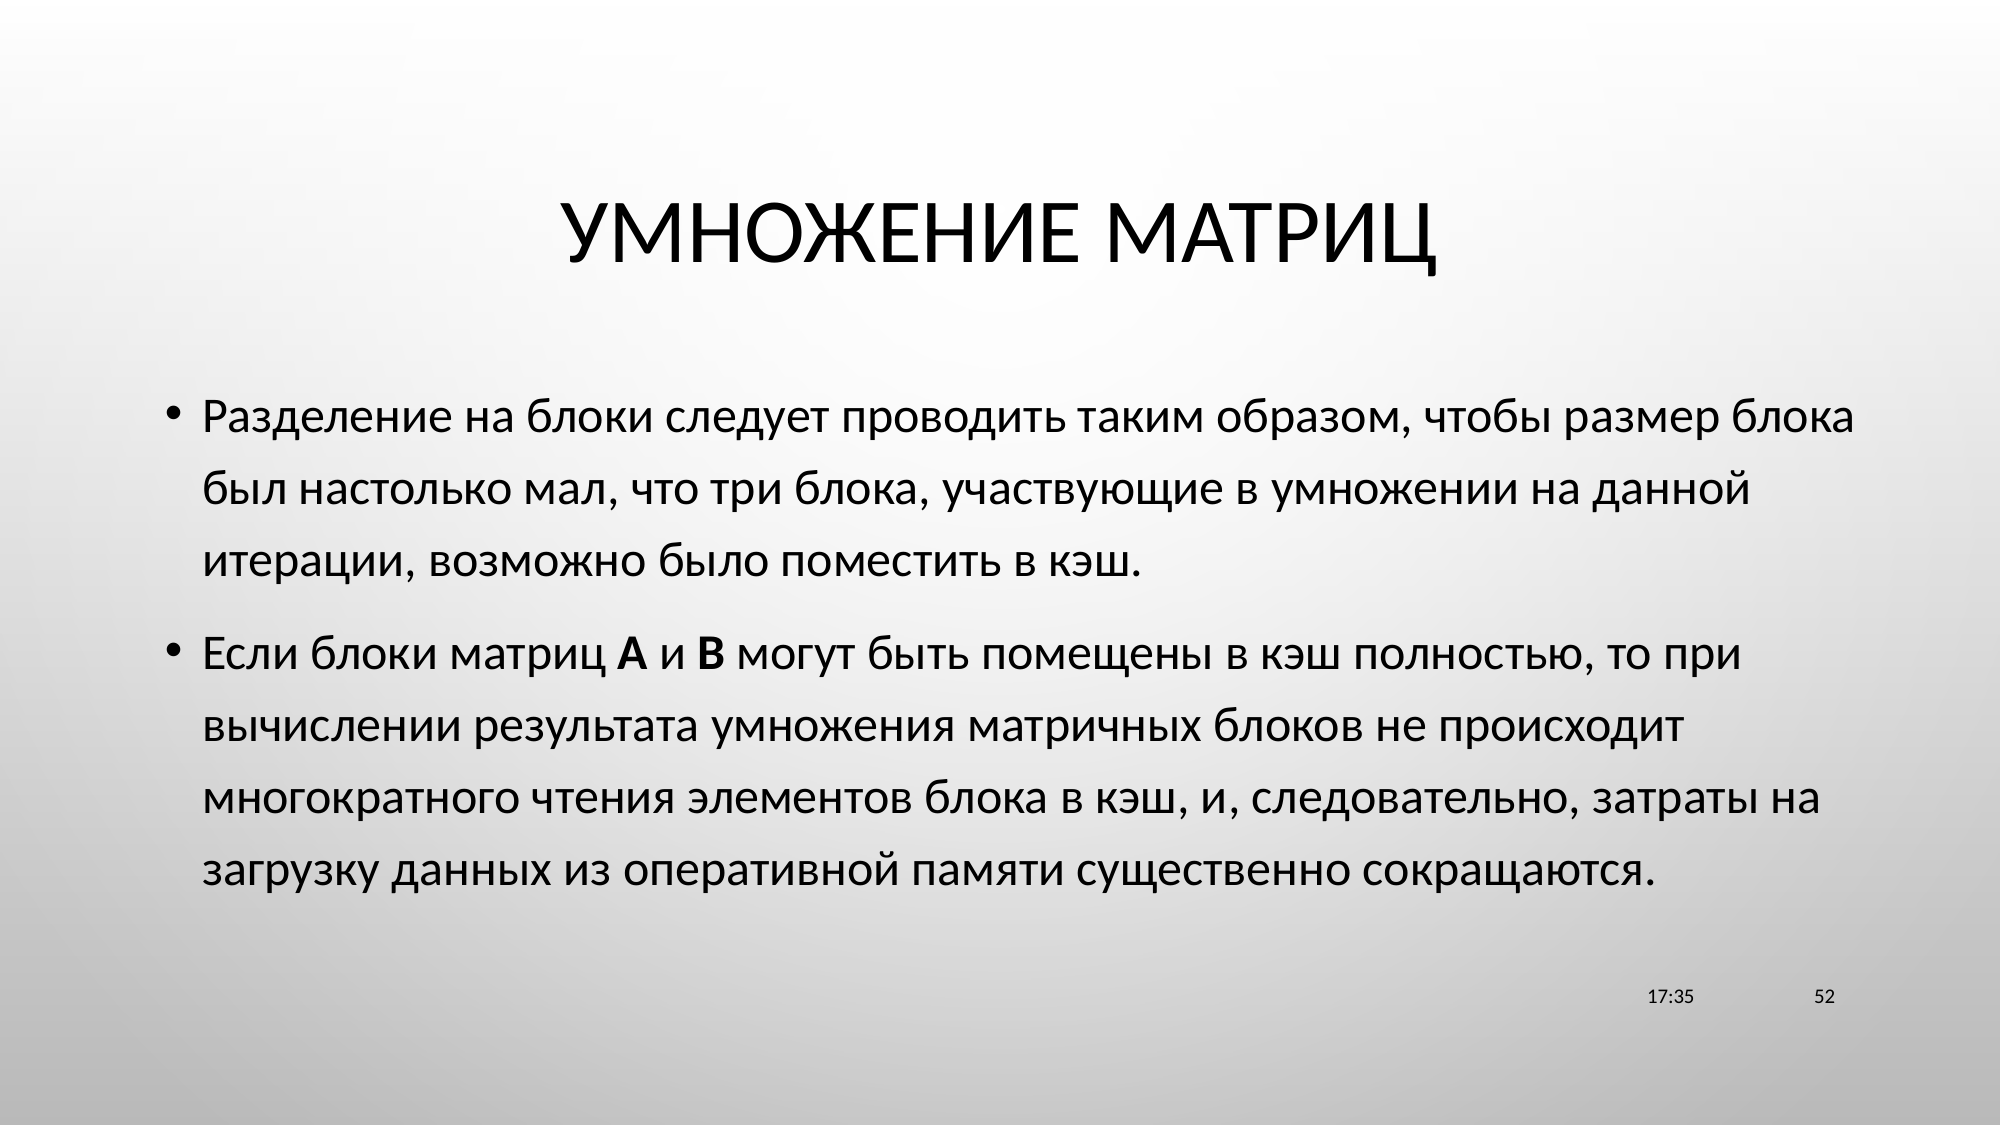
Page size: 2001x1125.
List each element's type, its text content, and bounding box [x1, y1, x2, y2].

picture [0, 0, 2000, 1125]
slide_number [1259, 965, 1710, 1025]
slide_number 52 [1724, 965, 1851, 1025]
title Умножение матриц [149, 101, 1851, 363]
list Разделение на блоки следует проводить таким образом, чтобы размер блока был настолько мал, что три блока, участвующие в умножении на данной итерации, возможно было поместить в кэш. Если блоки матриц A и B могут быть помещены в кэш полностью, то при вычислении результата умножения матричных блоков не происходит многократного чтения элементов блока в кэш, и, следовательно, затраты на загрузку данных из оперативной памяти существенно сокращаются. [149, 363, 1910, 1050]
